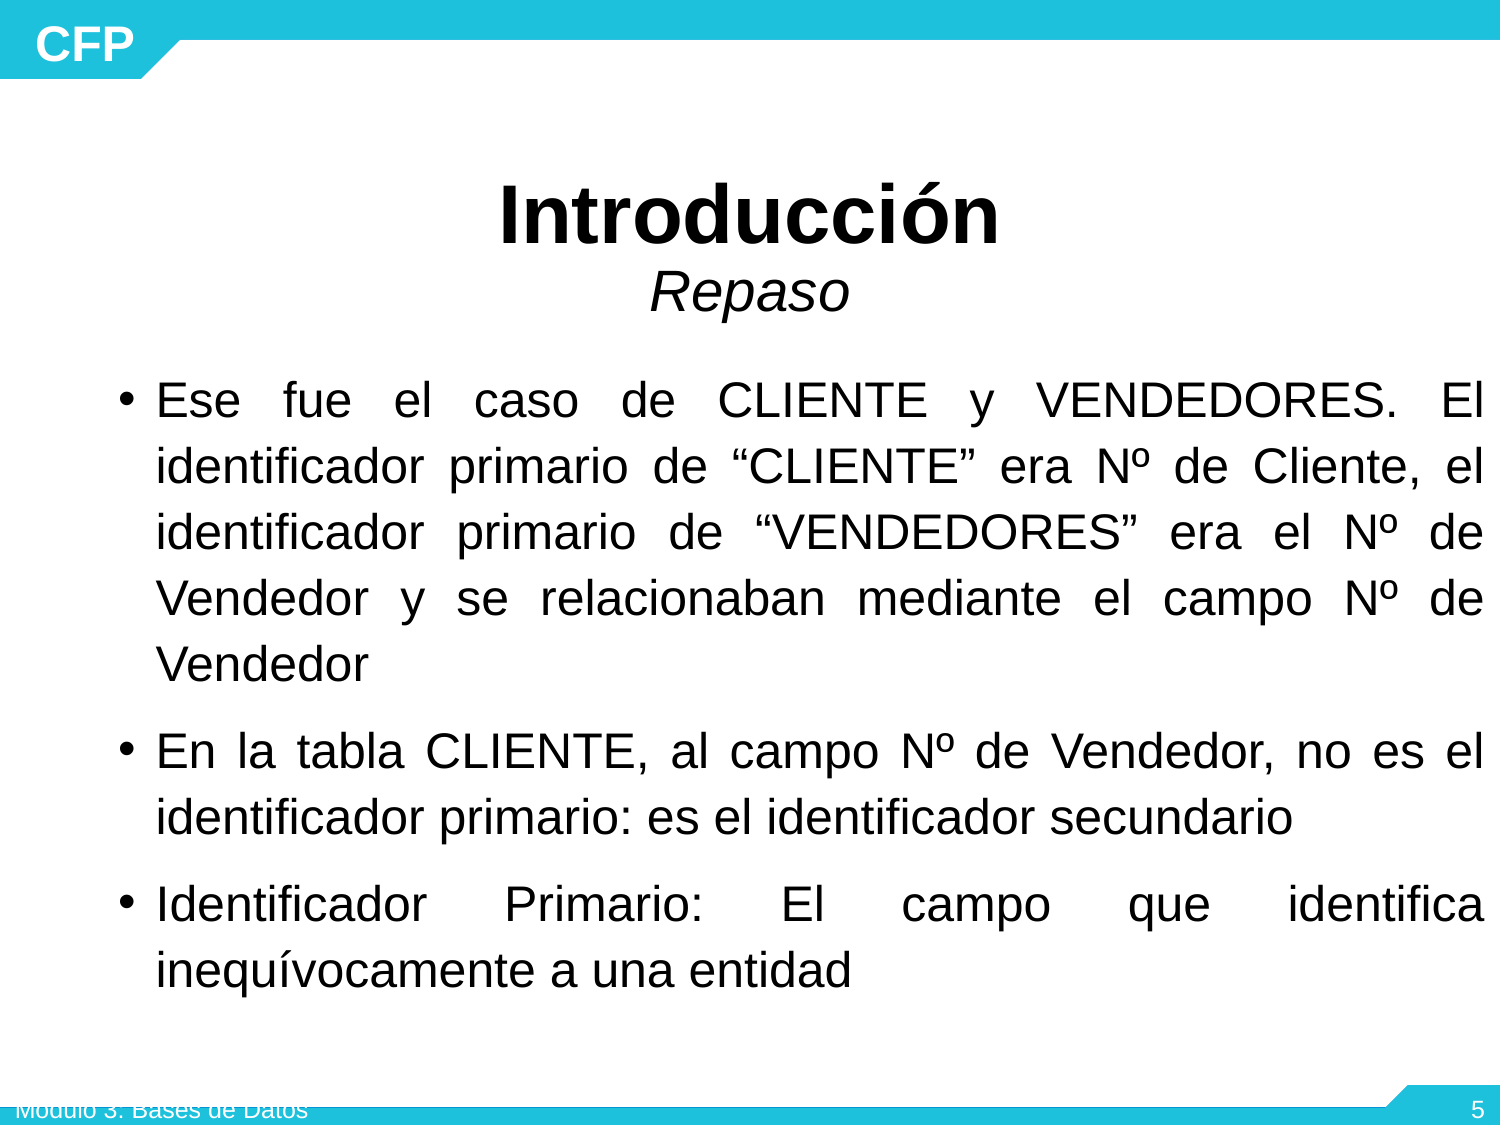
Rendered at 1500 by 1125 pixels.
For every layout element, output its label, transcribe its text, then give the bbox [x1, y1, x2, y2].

text_box Introducción Repaso [103, 147, 1397, 348]
text_box Módulo 3: Bases de Datos [0, 1078, 507, 1125]
text_box 5 [1162, 1078, 1500, 1125]
text_box Ese fue el caso de CLIENTE y VENDEDORES. El identificador primario de “CLIENTE” era Nº de Cliente, el identificador primario de “VENDEDORES” era el Nº de Vendedor y se relacionaban mediante el campo Nº de Vendedor En la tabla CLIENTE, al campo Nº de Vendedor, no es el identificador primario: es el identificador secundario Identificador Primario: El campo que identifica inequívocamente a una entidad [103, 354, 1500, 1069]
